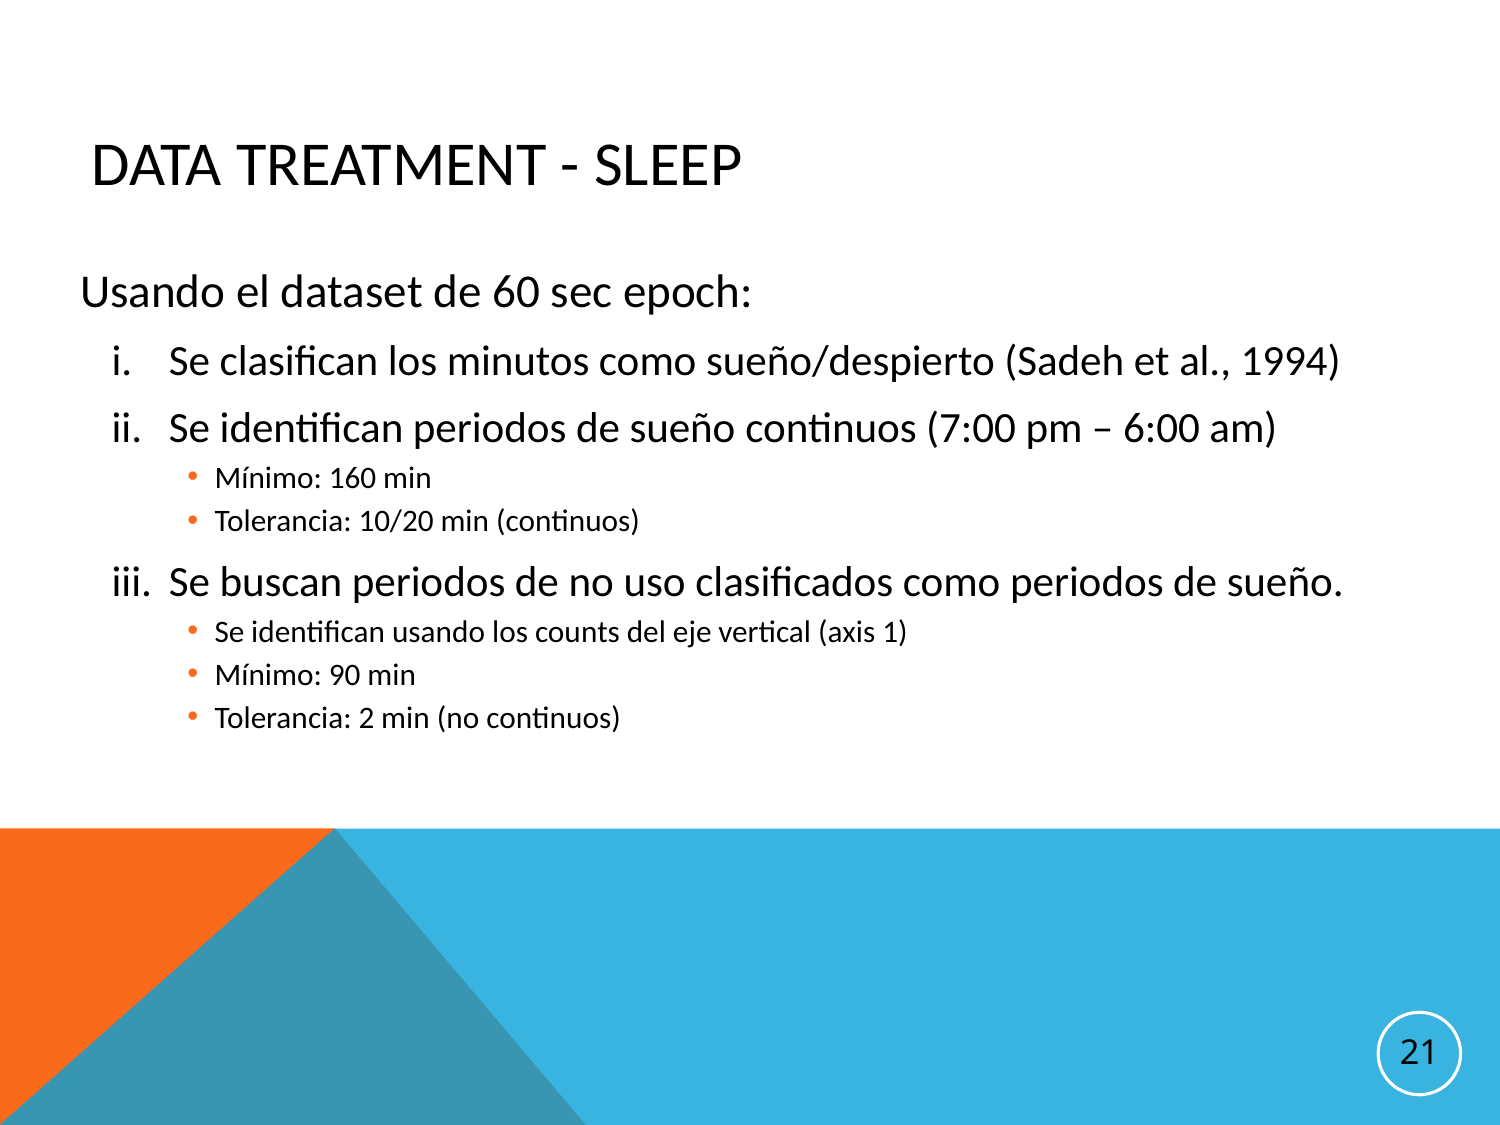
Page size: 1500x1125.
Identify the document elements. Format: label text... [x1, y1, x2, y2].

list Usando el dataset de 60 sec epoch: Se clasifican los minutos como sueño/despierto (Sadeh et al., 1994) Se identifican periodos de sueño continuos (7:00 pm – 6:00 am) Mínimo: 160 min Tolerancia: 10/20 min (continuos) Se buscan periodos de no uso clasificados como periodos de sueño. Se identifican usando los counts del eje vertical (axis 1) Mínimo: 90 min Tolerancia: 2 min (no continuos) [64, 253, 1427, 823]
text_box Data treatment - sleep [76, 66, 1427, 253]
slide_number 21 [1376, 1010, 1463, 1097]
